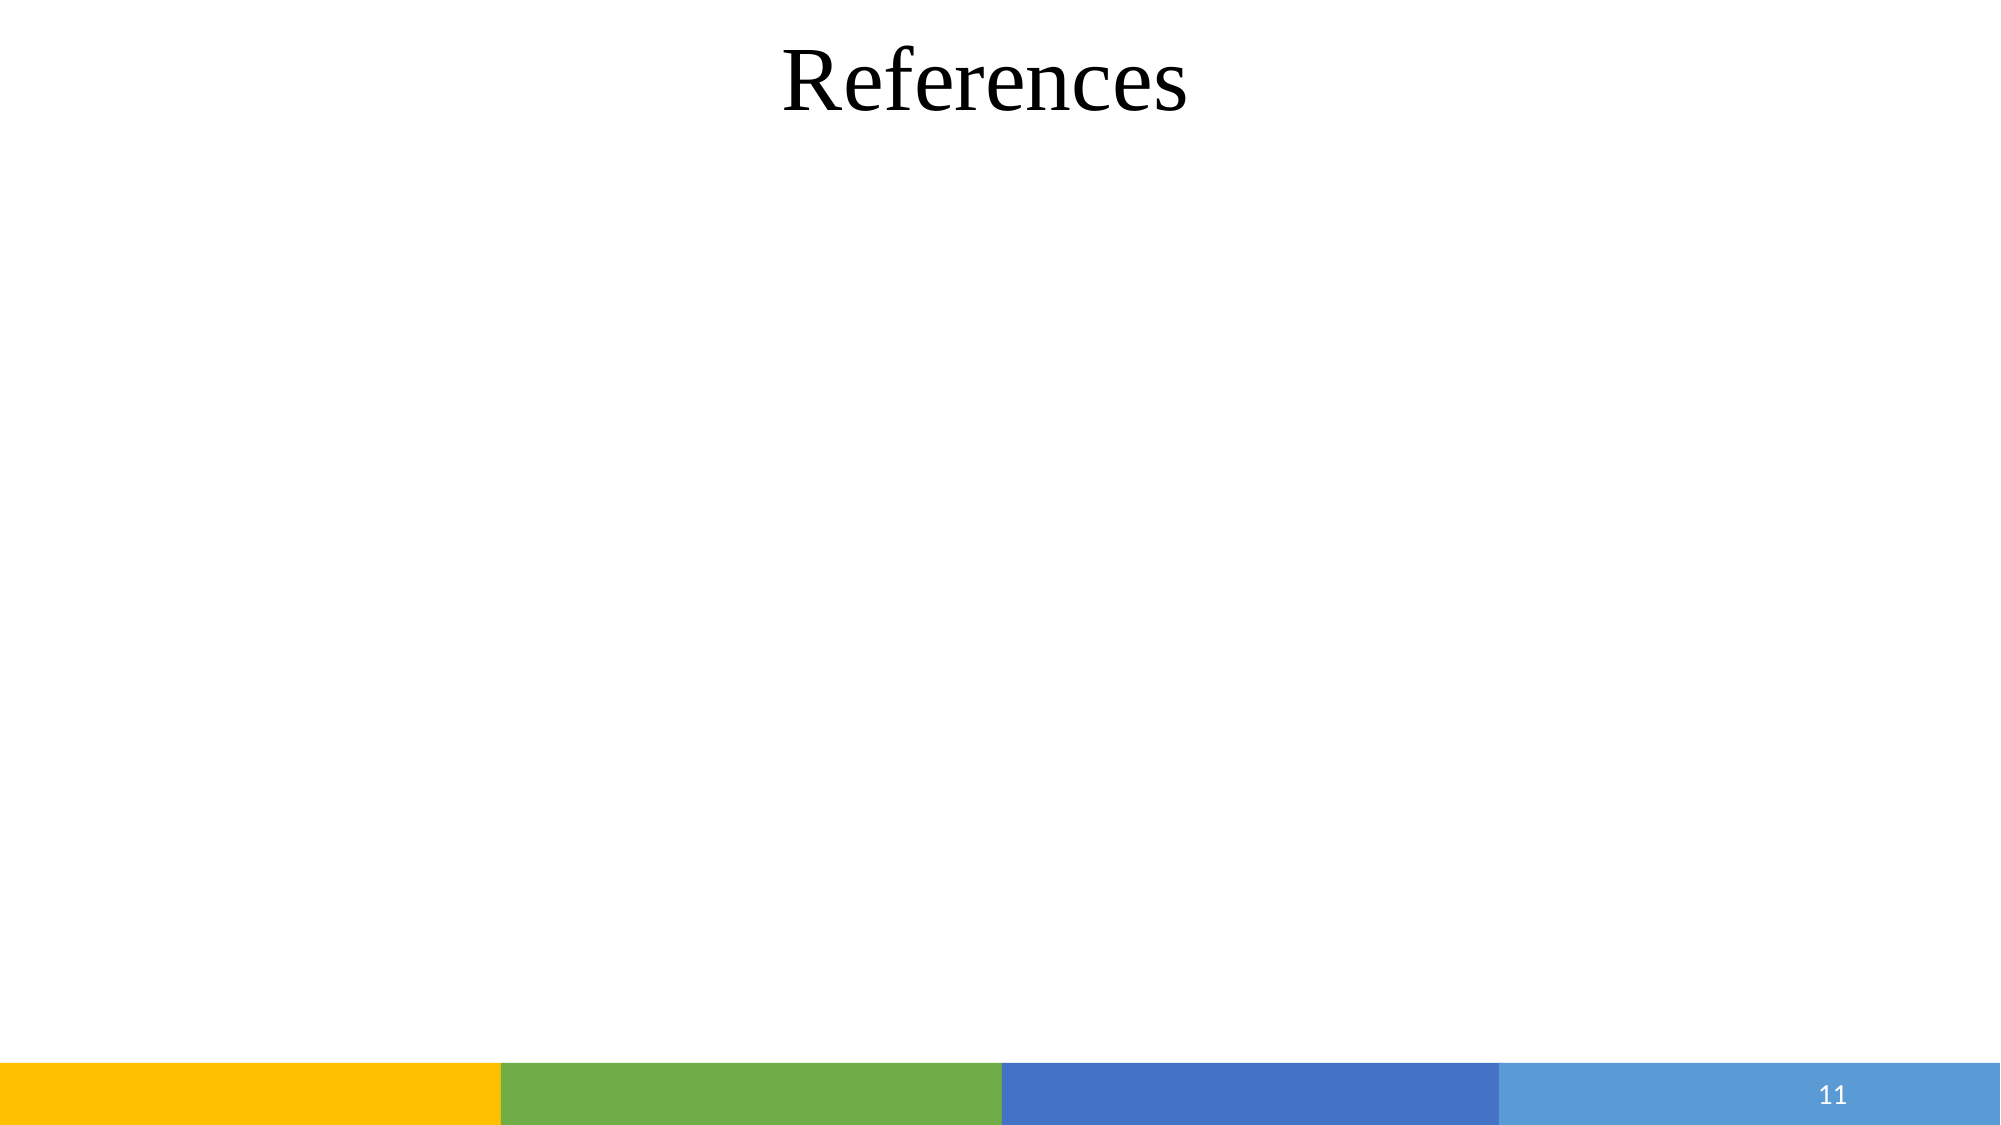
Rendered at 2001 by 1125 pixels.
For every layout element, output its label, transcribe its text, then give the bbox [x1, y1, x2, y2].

slide_number 11 [1412, 1062, 1863, 1123]
title References [137, 1, 1835, 160]
